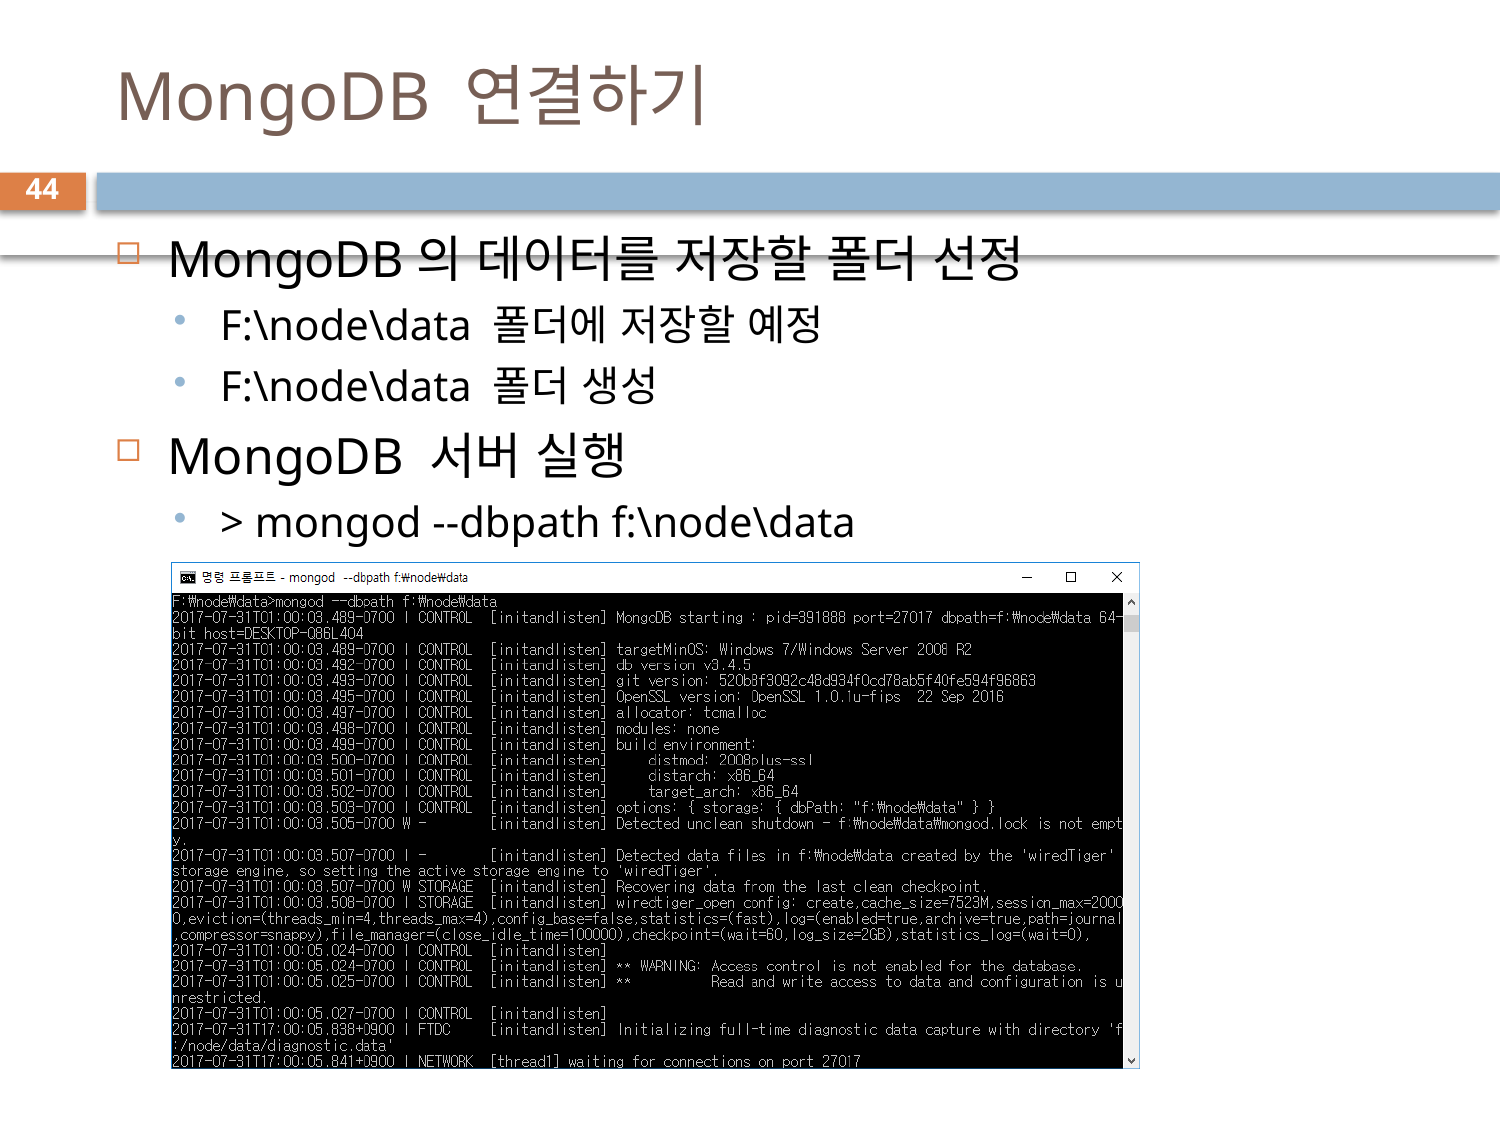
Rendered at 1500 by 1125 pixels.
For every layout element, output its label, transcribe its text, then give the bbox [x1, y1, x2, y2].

list MongoDB의 데이터를 저장할 폴더 선정 F:\node\data 폴더에 저장할 예정 F:\node\data 폴더 생성 MongoDB 서버 실행 > mongod --dbpath f:\node\data [100, 219, 1438, 1047]
title MongoDB 연결하기 [100, 37, 1438, 149]
picture [170, 562, 1141, 1070]
slide_number 44 [0, 170, 87, 211]
